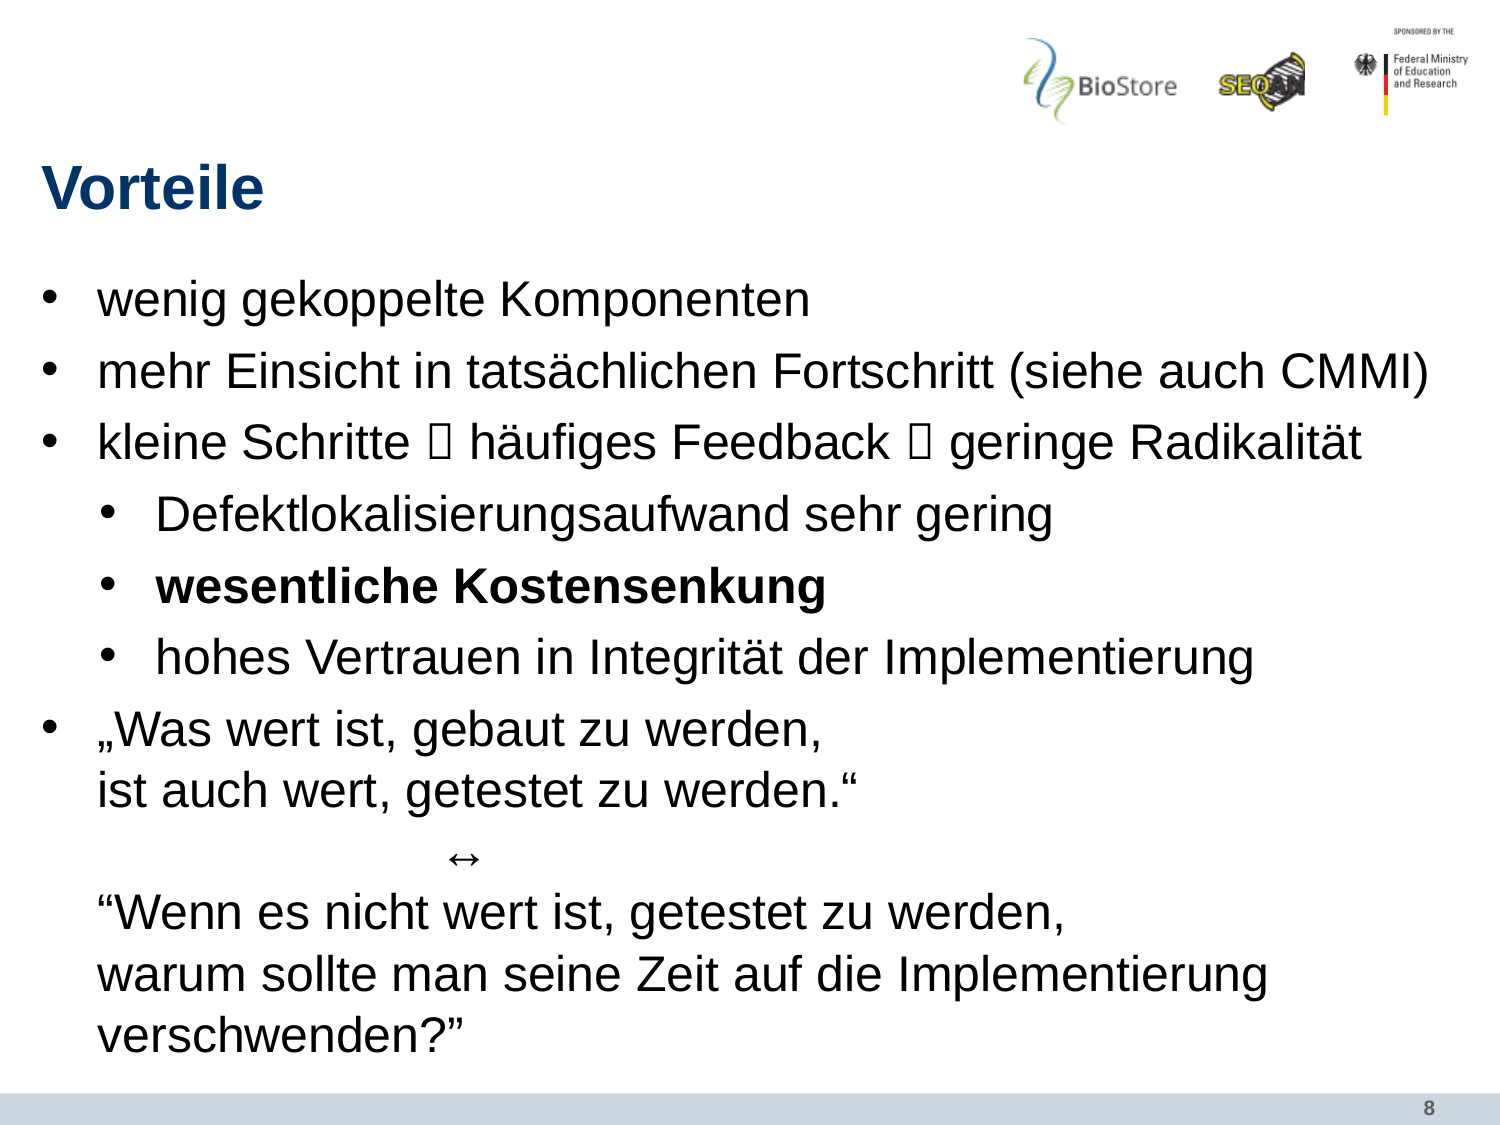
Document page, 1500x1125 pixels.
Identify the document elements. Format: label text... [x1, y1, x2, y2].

list wenig gekoppelte Komponenten mehr Einsicht in tatsächlichen Fortschritt (siehe auch CMMI) kleine Schritte  häufiges Feedback  geringe Radikalität Defektlokalisierungsaufwand sehr gering wesentliche Kostensenkung hohes Vertrauen in Integrität der Implementierung „Was wert ist, gebaut zu werden, ist auch wert, getestet zu werden.“ ↔ “Wenn es nicht wert ist, getestet zu werden, warum sollte man seine Zeit auf die Implementierung verschwenden?” [40, 265, 1460, 1064]
title Vorteile [40, 154, 1460, 226]
